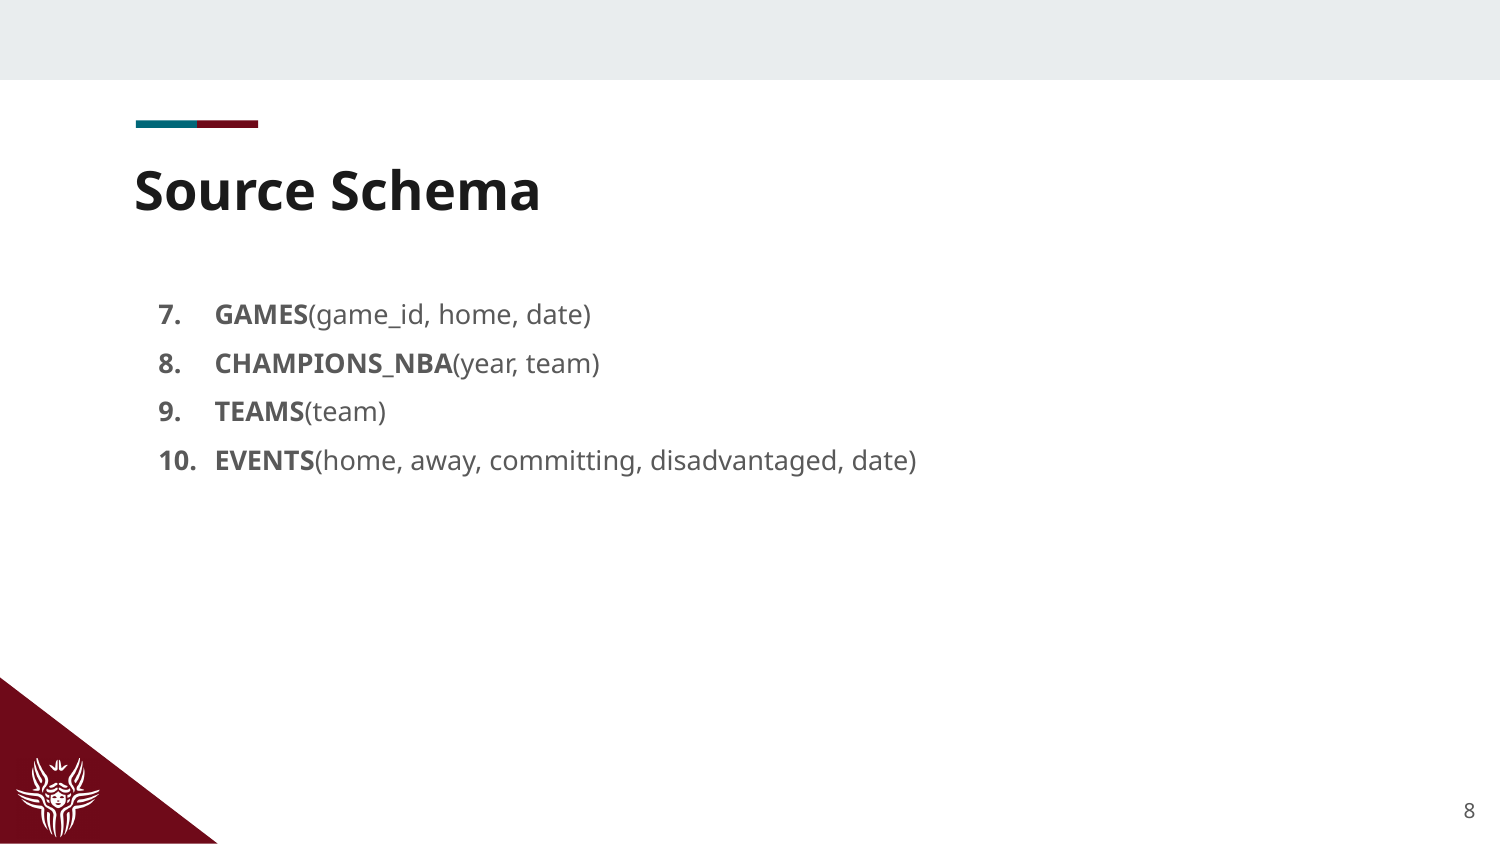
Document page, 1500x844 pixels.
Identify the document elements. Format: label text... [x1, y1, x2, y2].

slide_number 8 [1400, 779, 1491, 844]
title Source Schema [119, 141, 1381, 230]
list GAMES(game_id, home, date) CHAMPIONS_NBA(year, team) TEAMS(team) EVENTS(home, away, committing, disadvantaged, date) [119, 266, 1381, 637]
picture [16, 758, 100, 839]
